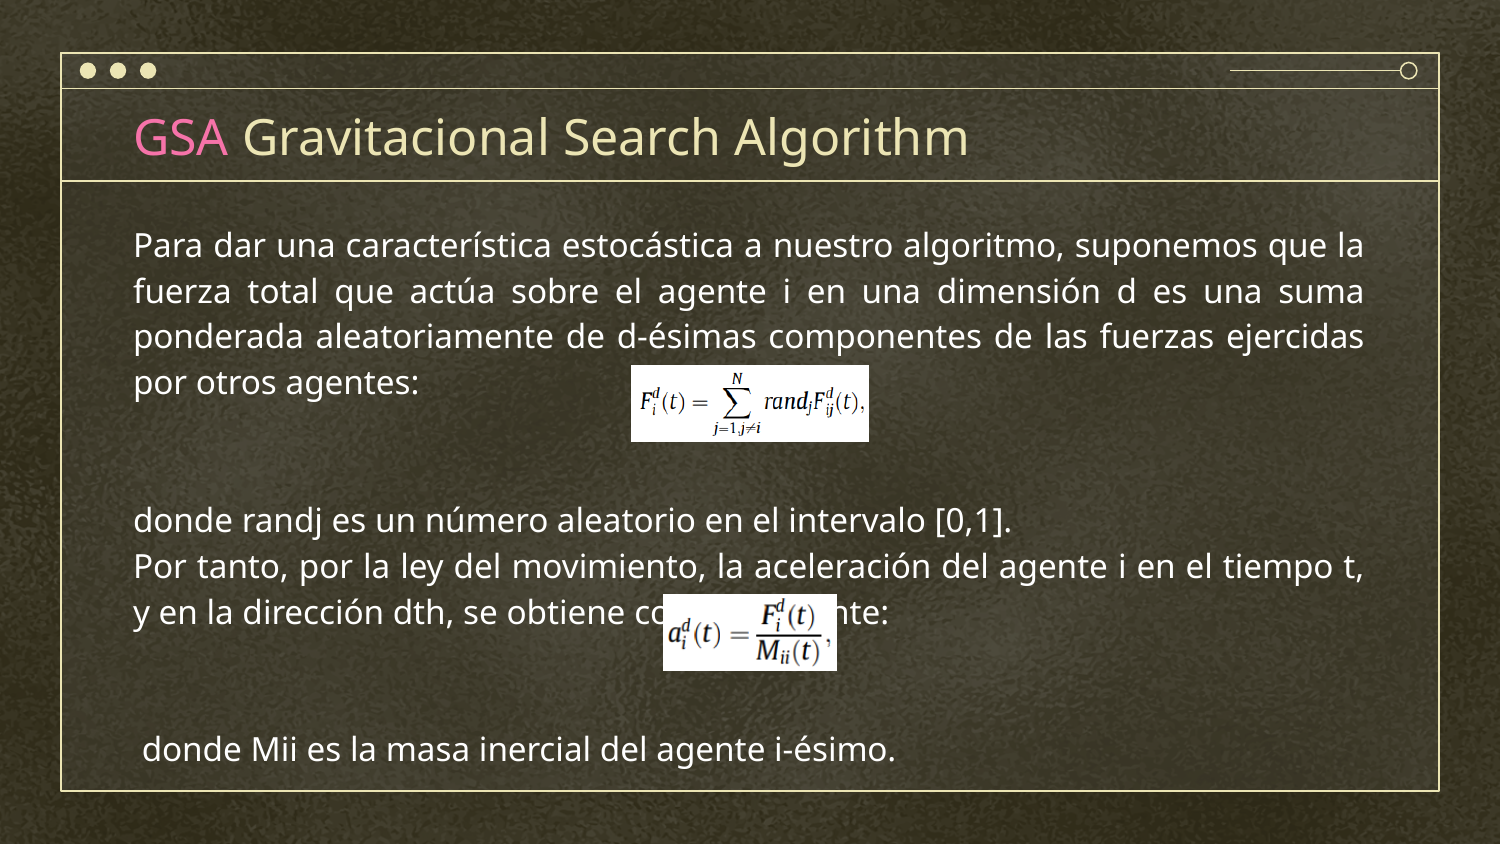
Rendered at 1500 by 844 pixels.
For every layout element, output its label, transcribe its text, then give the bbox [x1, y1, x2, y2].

picture [663, 594, 837, 671]
list Para dar una característica estocástica a nuestro algoritmo, suponemos que la fuerza total que actúa sobre el agente i en una dimensión d es una suma ponderada aleatoriamente de d-ésimas componentes de las fuerzas ejercidas por otros agentes: donde randj es un número aleatorio en el intervalo [0,1]. Por tanto, por la ley del movimiento, la aceleración del agente i en el tiempo t, y en la dirección dth, se obtiene con lo siguiente: donde Mii es la masa inercial del agente i-ésimo. [118, 202, 1382, 785]
picture [631, 365, 869, 442]
title GSA Gravitacional Search Algorithm [118, 88, 1382, 182]
